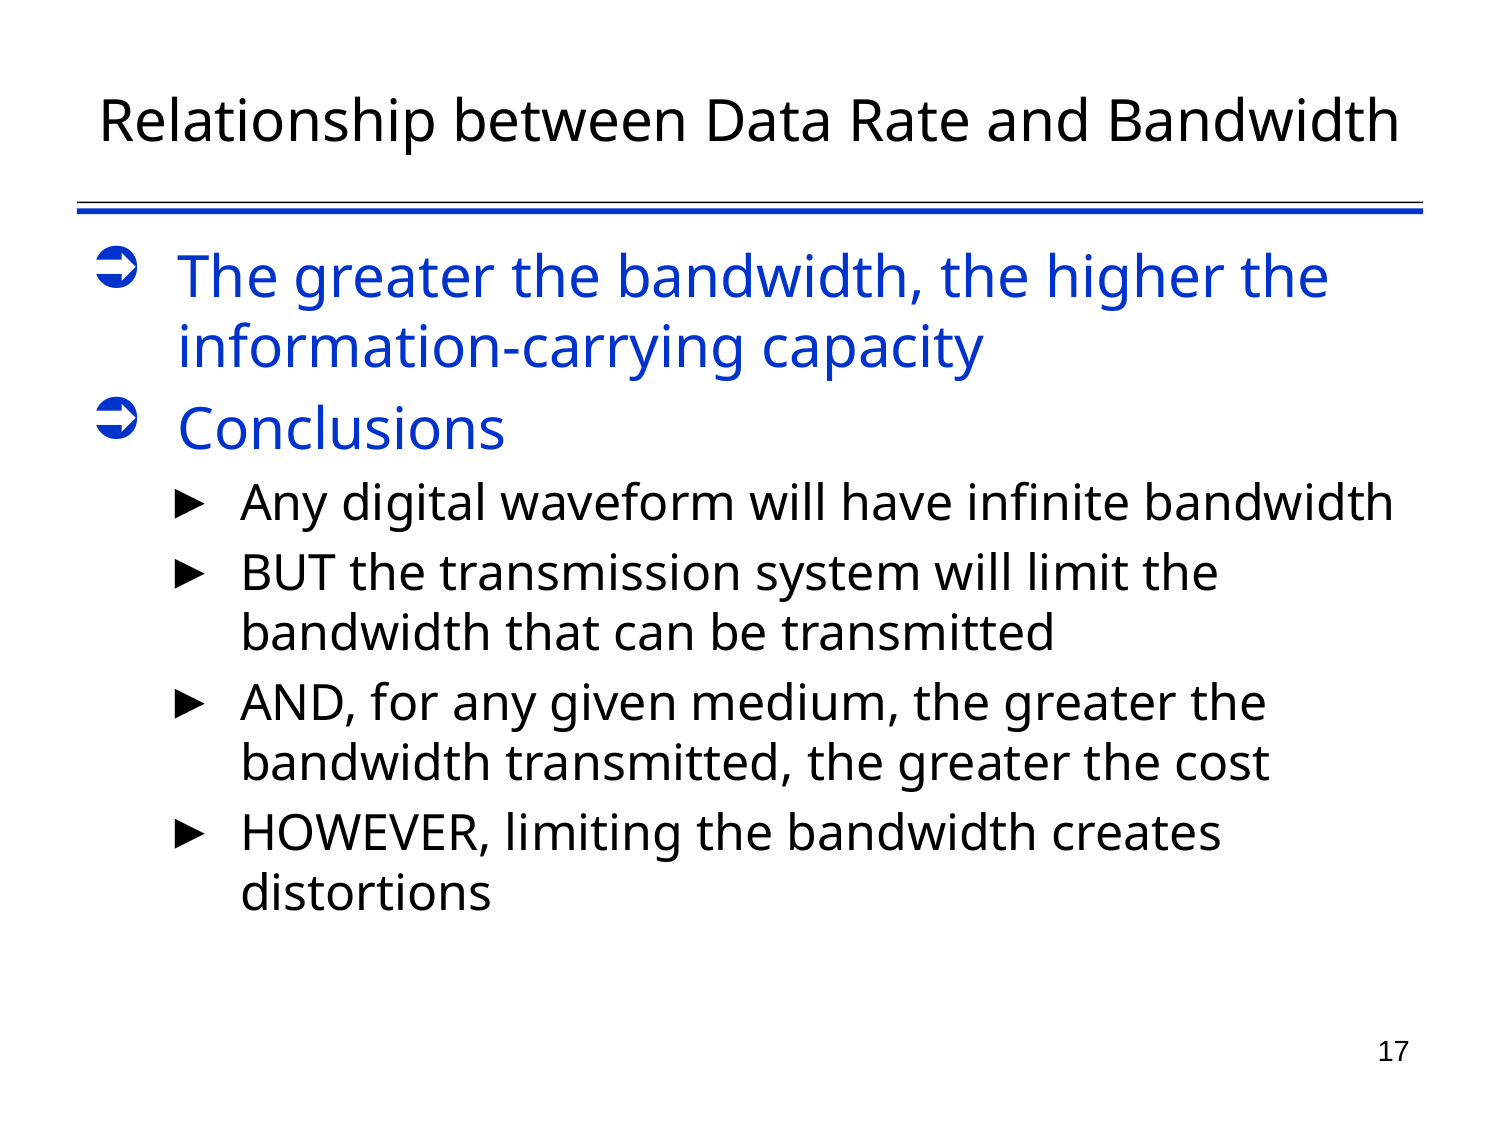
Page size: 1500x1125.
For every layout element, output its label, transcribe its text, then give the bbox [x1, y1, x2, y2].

list The greater the bandwidth, the higher the information-carrying capacity Conclusions Any digital waveform will have infinite bandwidth BUT the transmission system will limit the bandwidth that can be transmitted AND, for any given medium, the greater the bandwidth transmitted, the greater the cost HOWEVER, limiting the bandwidth creates distortions [75, 231, 1425, 1018]
slide_number 17 [1074, 1024, 1425, 1103]
title Relationship between Data Rate and Bandwidth [75, 45, 1425, 191]
